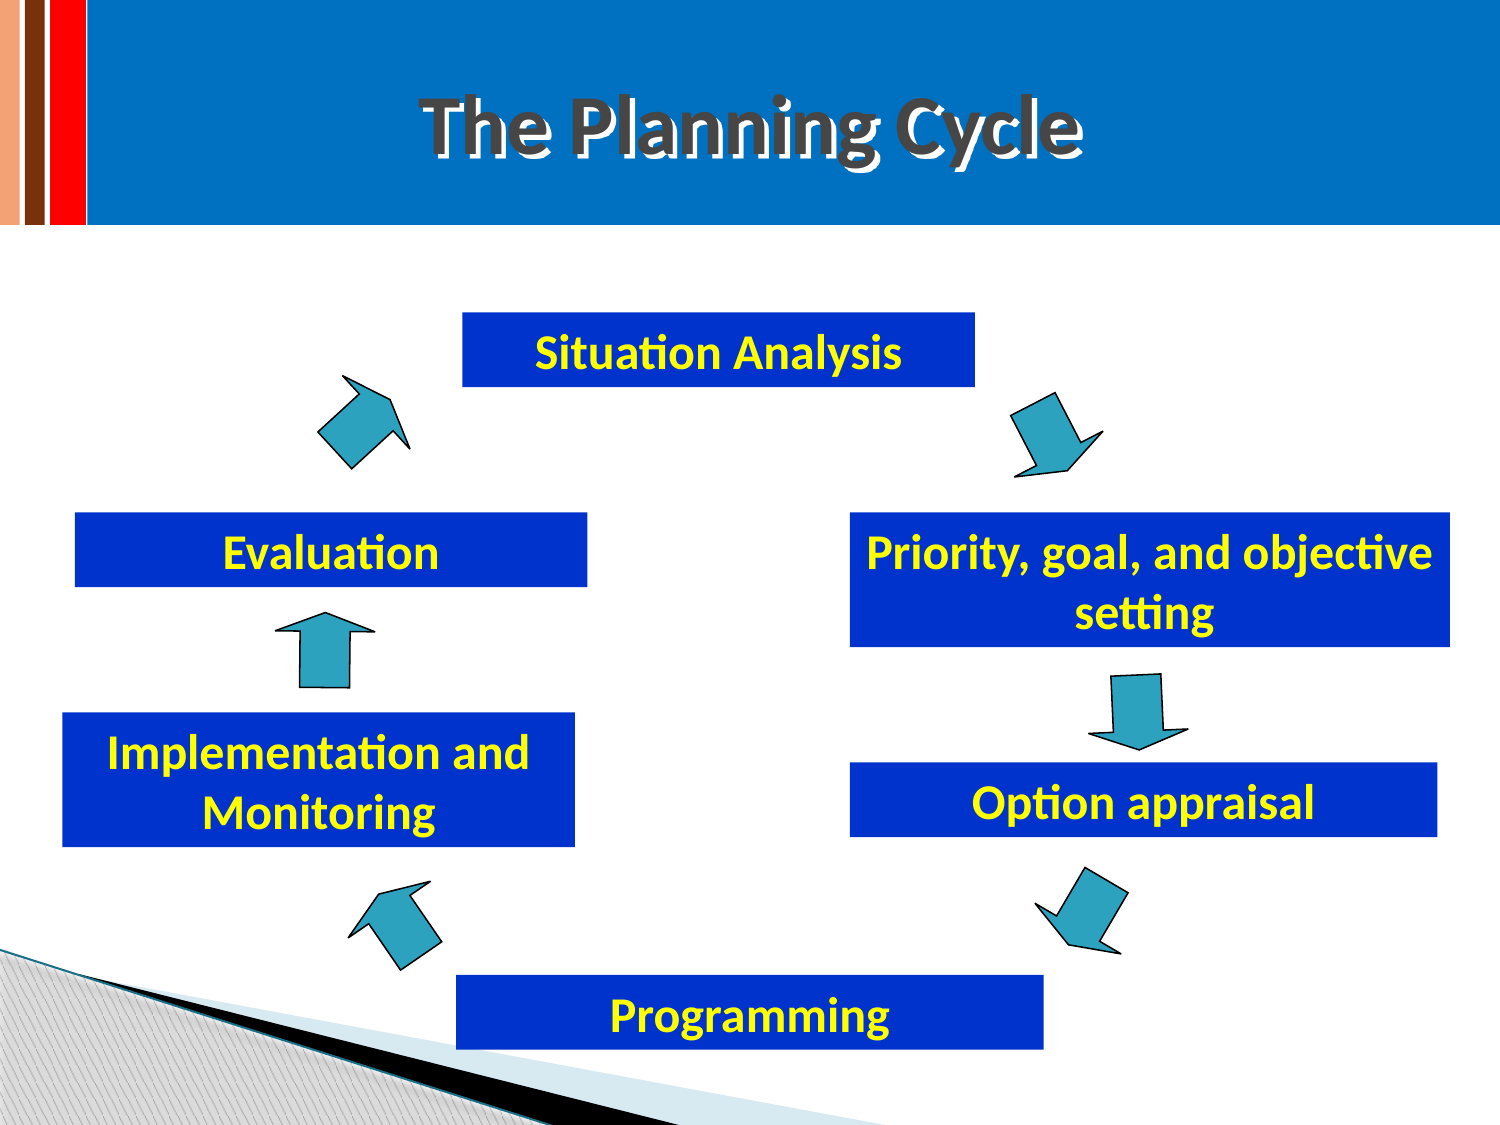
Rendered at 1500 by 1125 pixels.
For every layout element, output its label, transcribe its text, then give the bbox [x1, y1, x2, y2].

text_box [317, 375, 411, 469]
text_box Programming [456, 974, 1044, 1050]
text_box [1034, 867, 1129, 954]
text_box Situation Analysis [462, 312, 975, 388]
text_box Priority, goal, and objective setting [849, 512, 1450, 648]
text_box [0, 0, 1500, 226]
text_box Implementation and Monitoring [62, 712, 575, 848]
text_box [275, 612, 376, 688]
text_box Option appraisal [849, 762, 1438, 838]
text_box [1088, 673, 1189, 750]
text_box [1010, 392, 1104, 477]
text_box Evaluation [74, 512, 588, 588]
text_box [348, 881, 442, 971]
